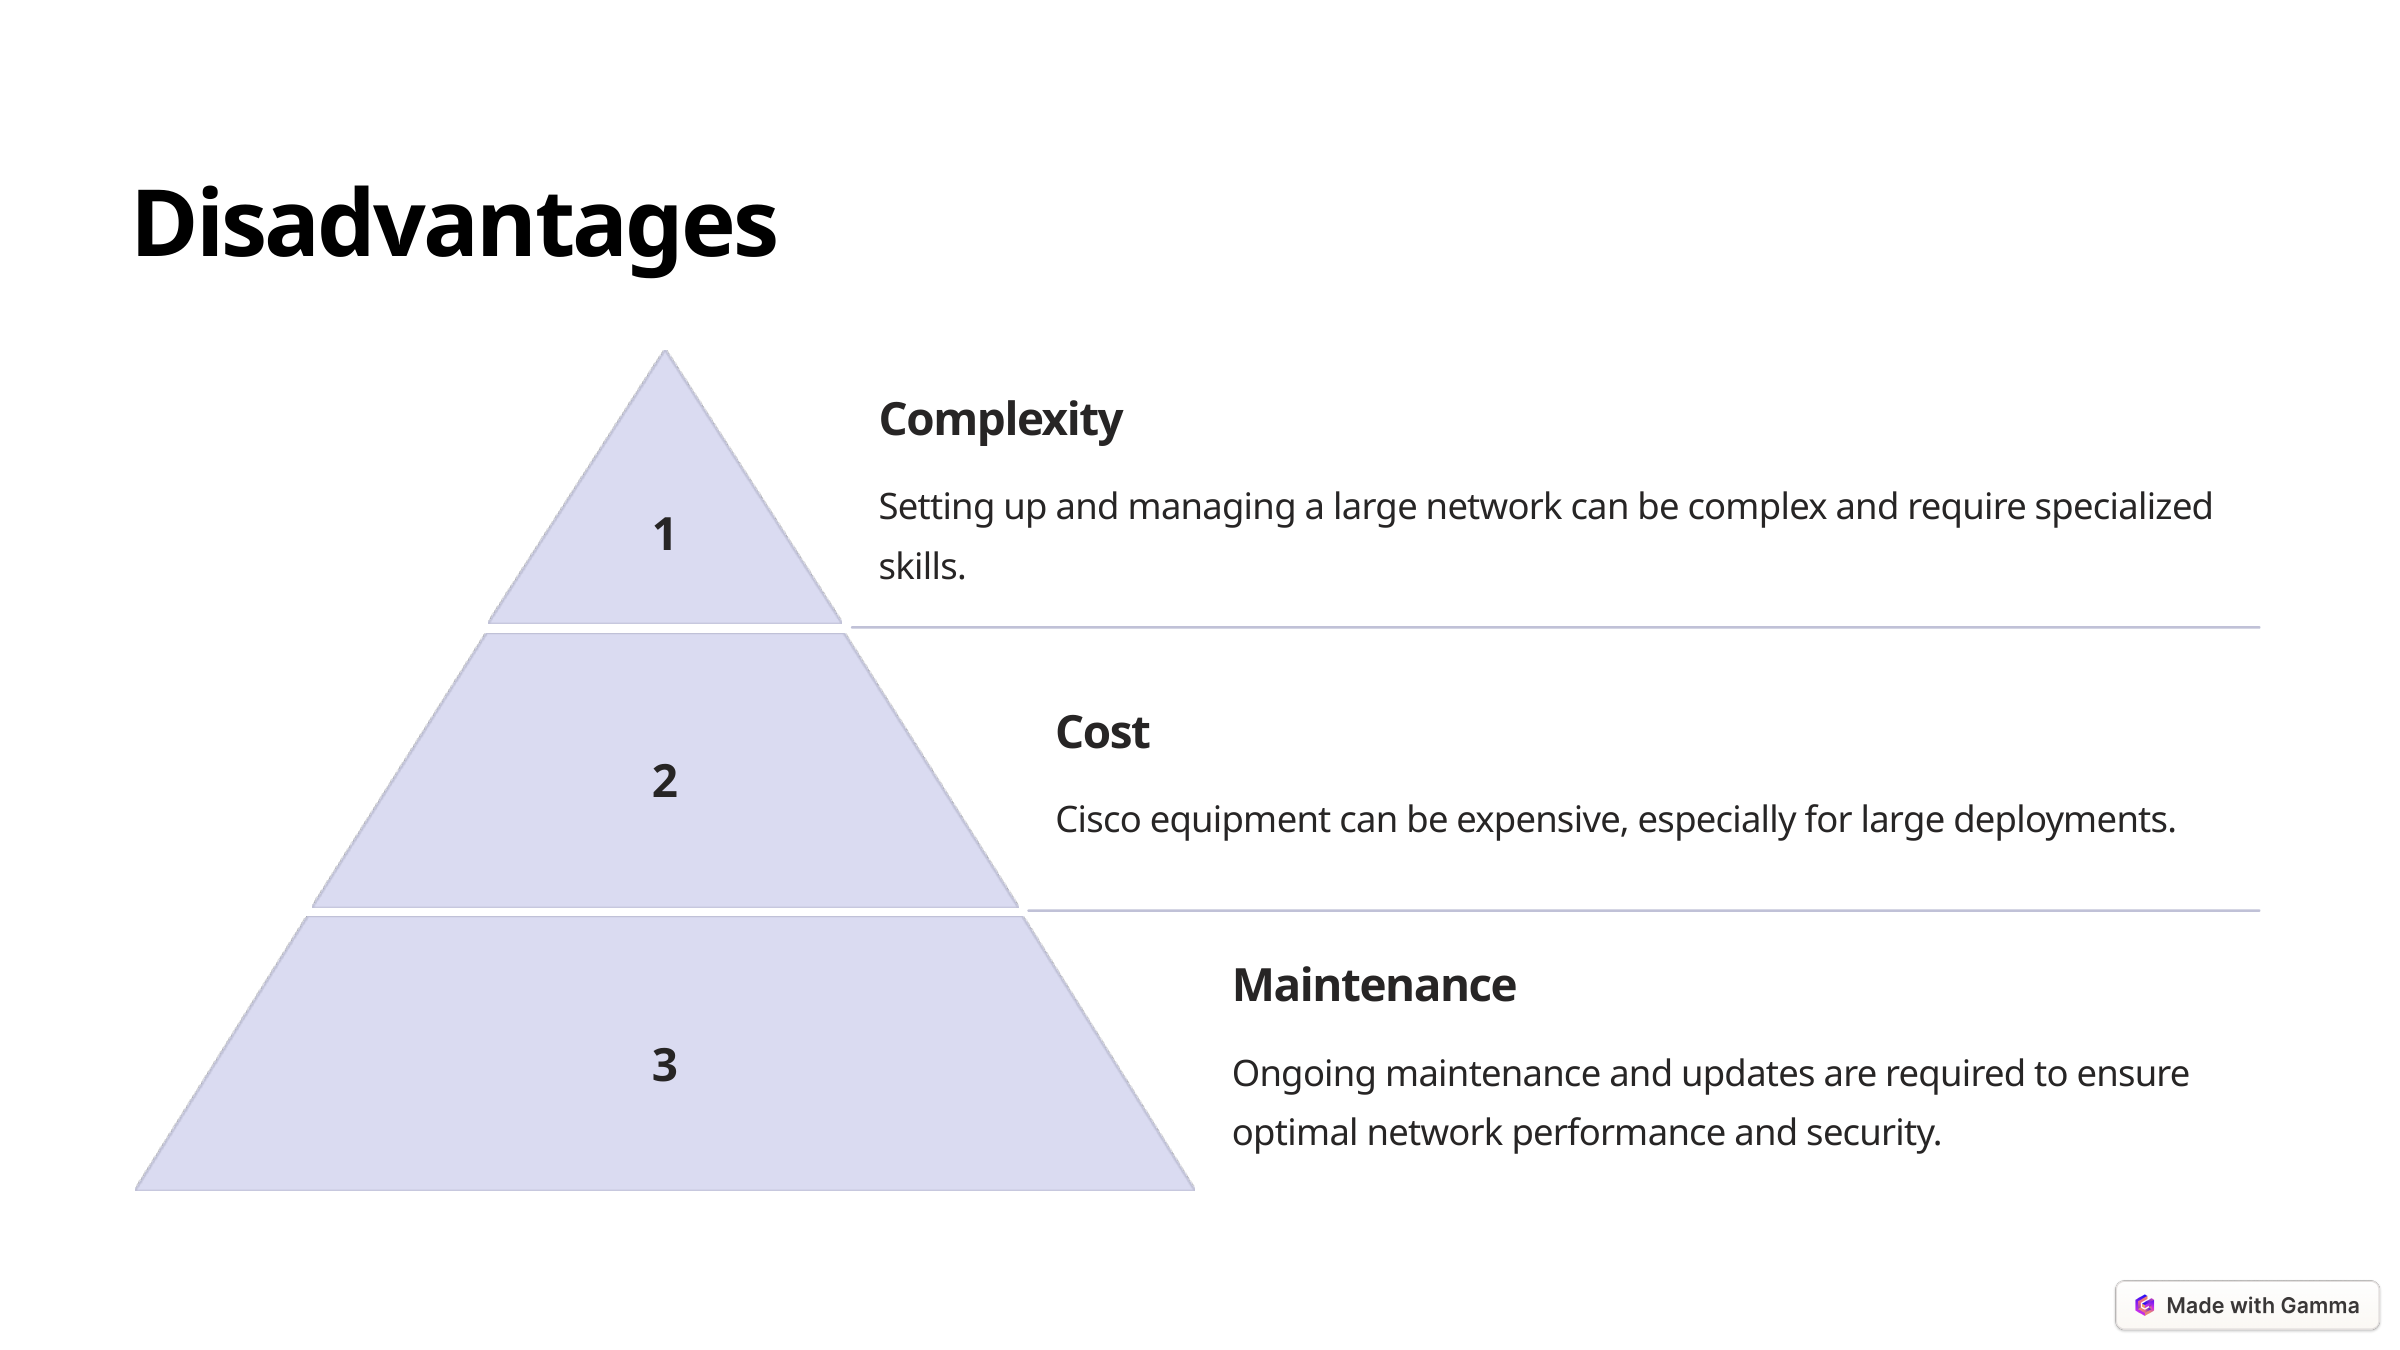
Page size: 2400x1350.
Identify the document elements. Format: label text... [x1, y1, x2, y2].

text_box Disadvantages [130, 159, 1061, 276]
picture [311, 633, 1019, 908]
picture [135, 916, 1195, 1191]
picture [2106, 1271, 2389, 1339]
text_box Maintenance [1231, 953, 1697, 1012]
text_box Setting up and managing a large network can be complex and require specialized skills. [878, 467, 2233, 587]
text_box Complexity [878, 387, 1344, 446]
picture [488, 350, 842, 624]
text_box Ongoing maintenance and updates are required to ensure optimal network performance and security. [1231, 1034, 2233, 1154]
text_box Cisco equipment can be expensive, especially for large deployments. [1055, 780, 2223, 841]
text_box Cost [1055, 700, 1521, 759]
